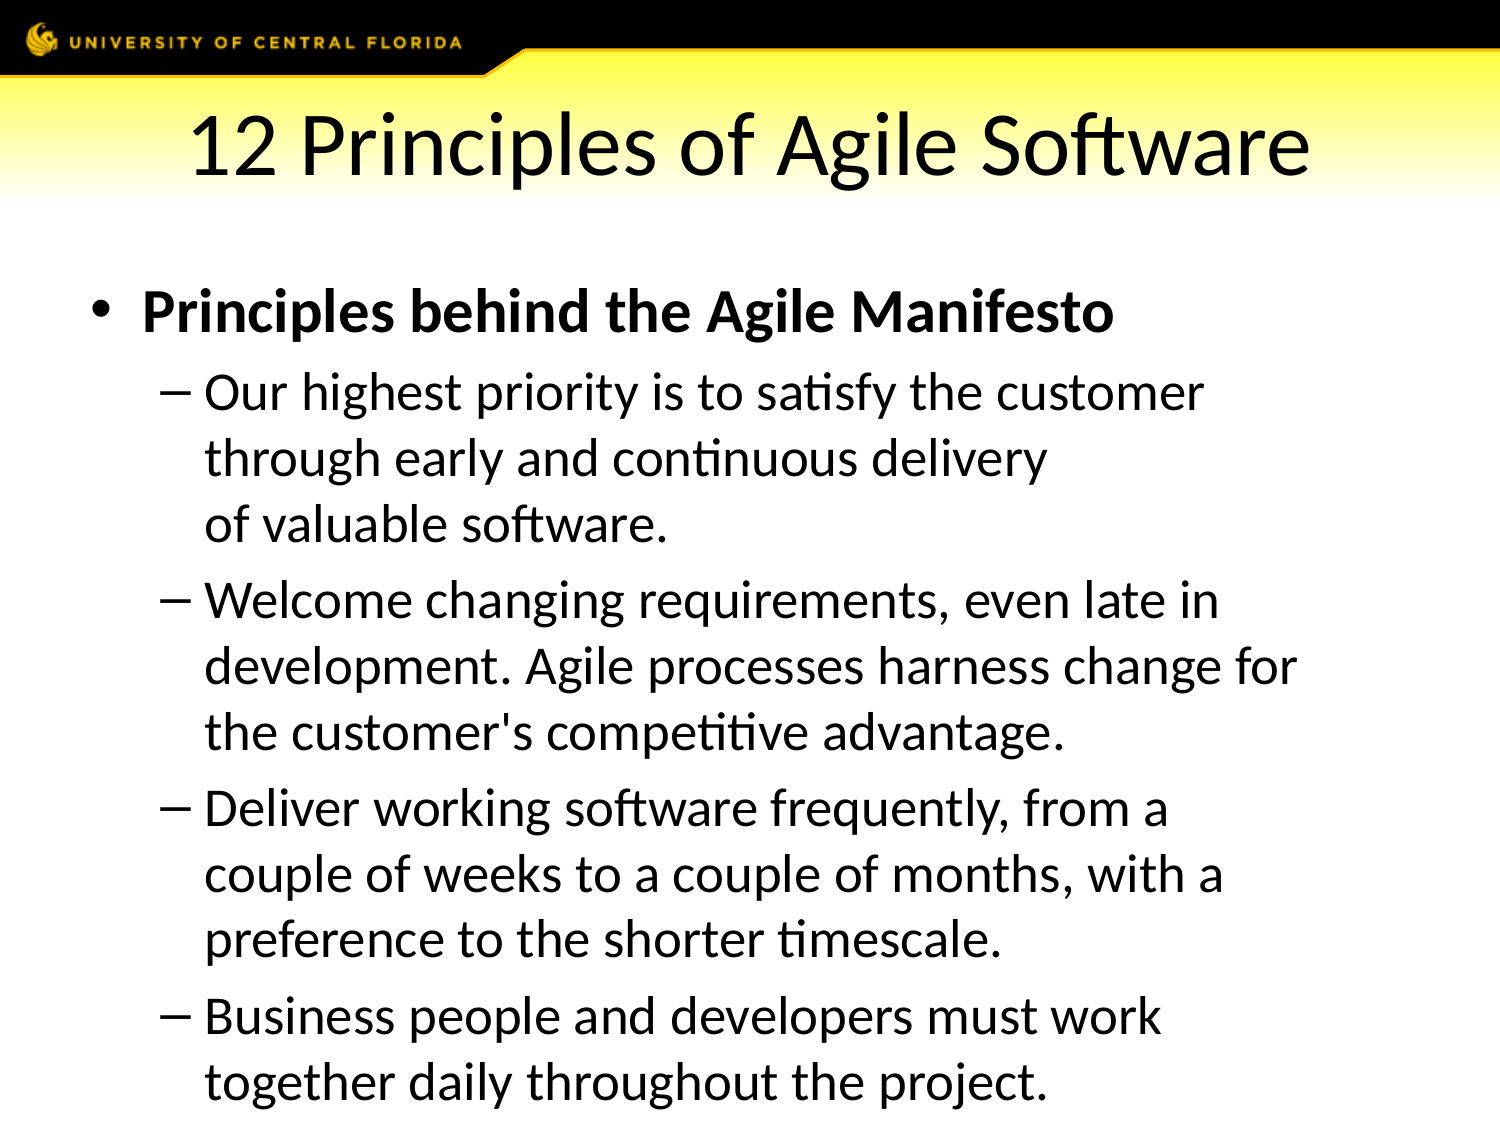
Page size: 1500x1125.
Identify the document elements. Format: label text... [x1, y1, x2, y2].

list Principles behind the Agile Manifesto Our highest priority is to satisfy the customer through early and continuous delivery of valuable software. Welcome changing requirements, even late in development. Agile processes harness change for the customer's competitive advantage. Deliver working software frequently, from a couple of weeks to a couple of months, with a preference to the shorter timescale. Business people and developers must work together daily throughout the project. [75, 262, 1425, 1125]
picture [0, 0, 484, 74]
title 12 Principles of Agile Software [75, 45, 1425, 233]
